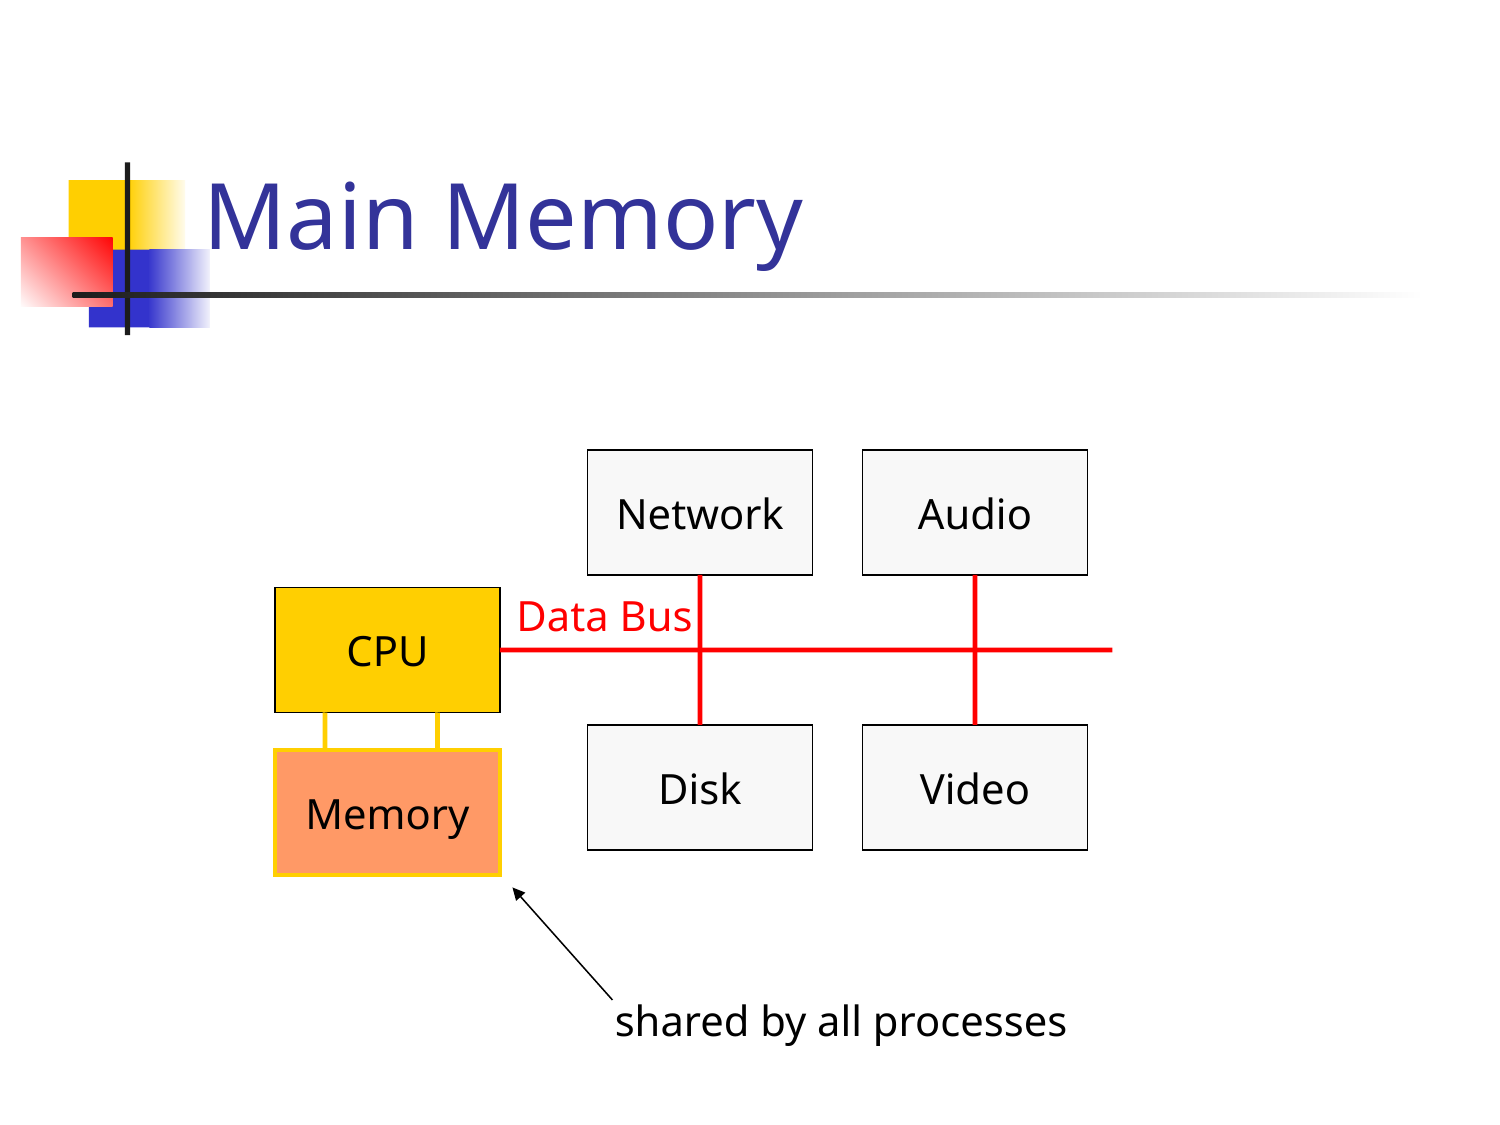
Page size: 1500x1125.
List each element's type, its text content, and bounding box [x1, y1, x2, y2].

list [193, 331, 1469, 1006]
text_box Data Bus [501, 582, 708, 648]
text_box CPU [274, 587, 500, 713]
text_box Memory [274, 750, 500, 875]
text_box Disk [587, 725, 813, 850]
text_box Network [587, 450, 813, 575]
text_box Audio [862, 450, 1088, 575]
title Main Memory [188, 35, 1468, 275]
text_box shared by all processes [599, 987, 1200, 1053]
text_box Video [862, 725, 1088, 850]
text_box [512, 887, 613, 1001]
